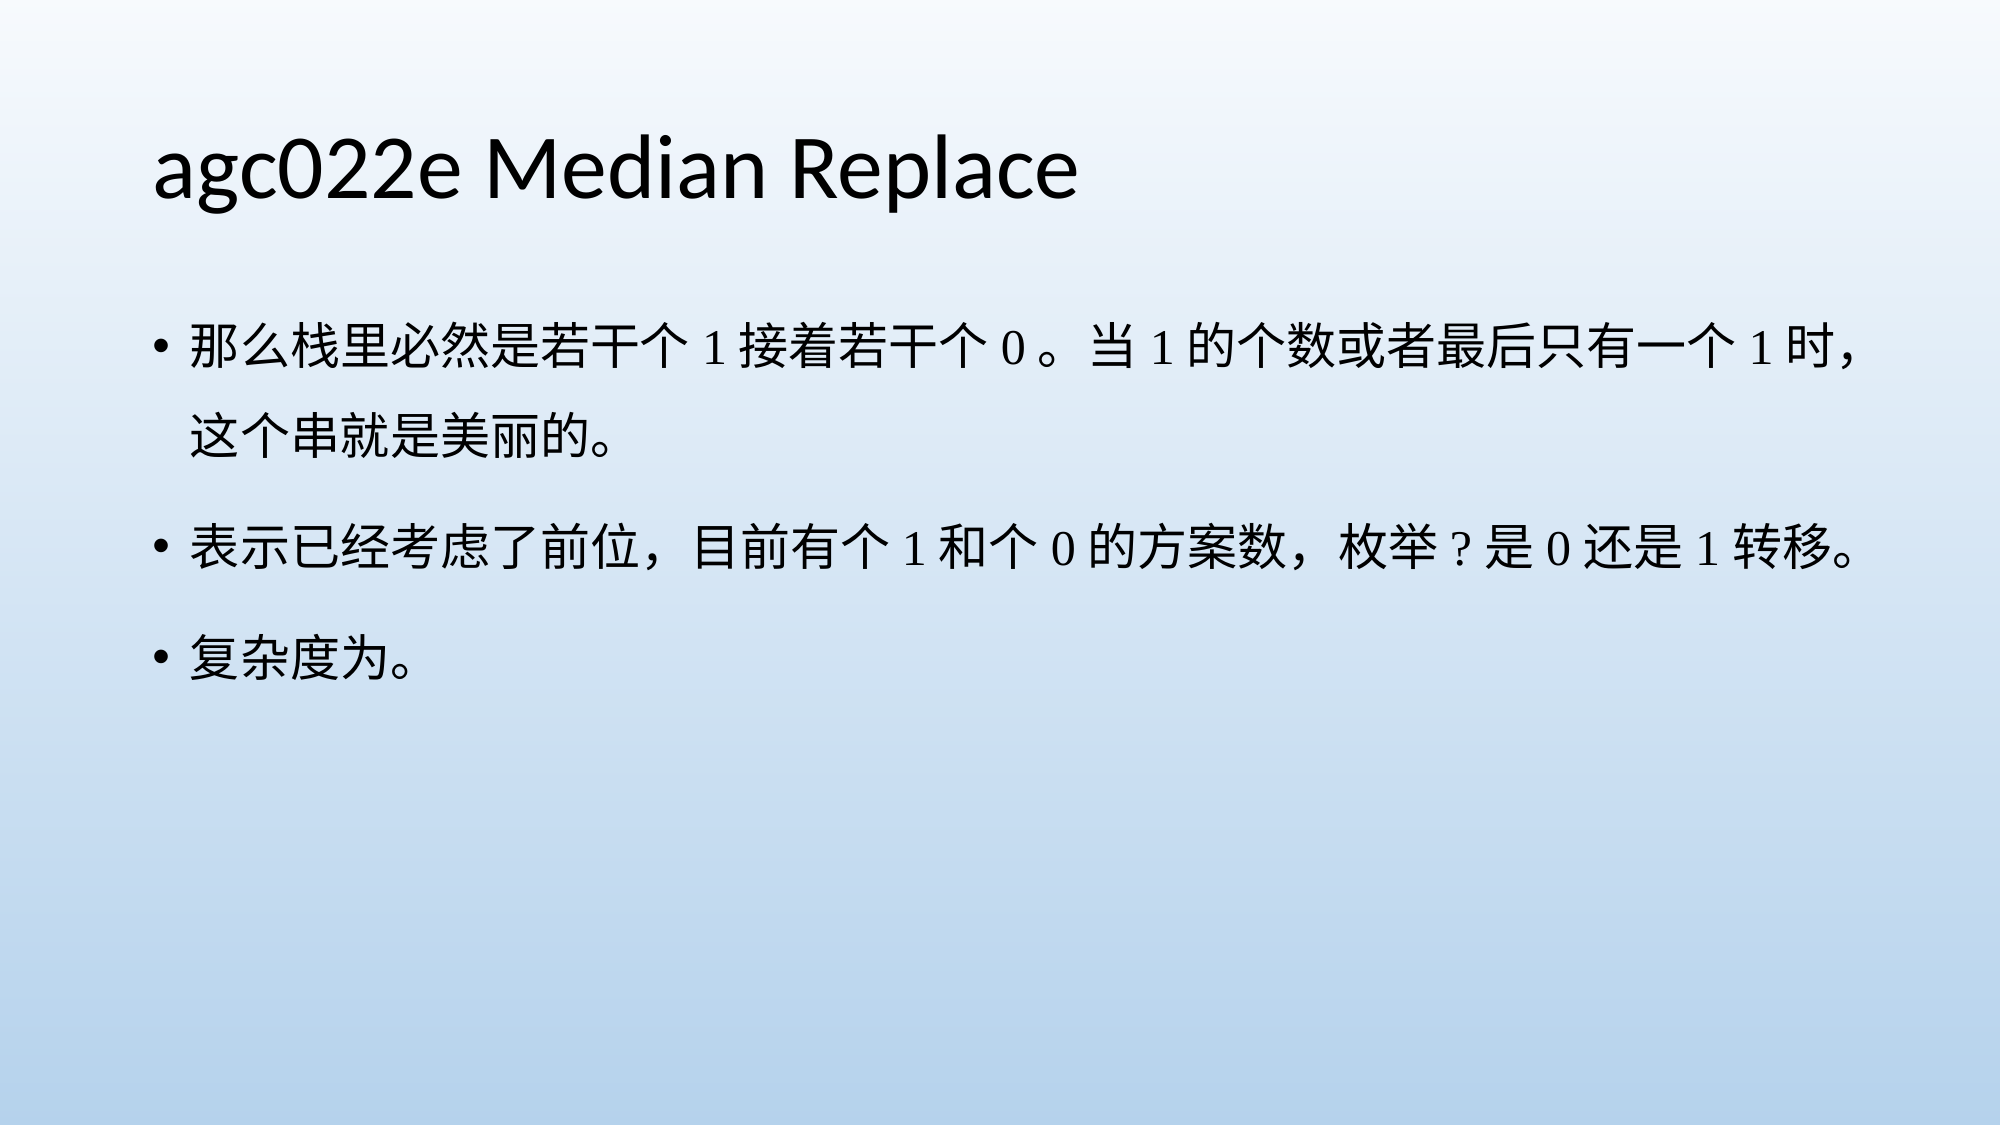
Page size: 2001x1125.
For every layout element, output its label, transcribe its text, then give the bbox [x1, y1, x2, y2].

title agc022e Median Replace [137, 59, 1863, 278]
